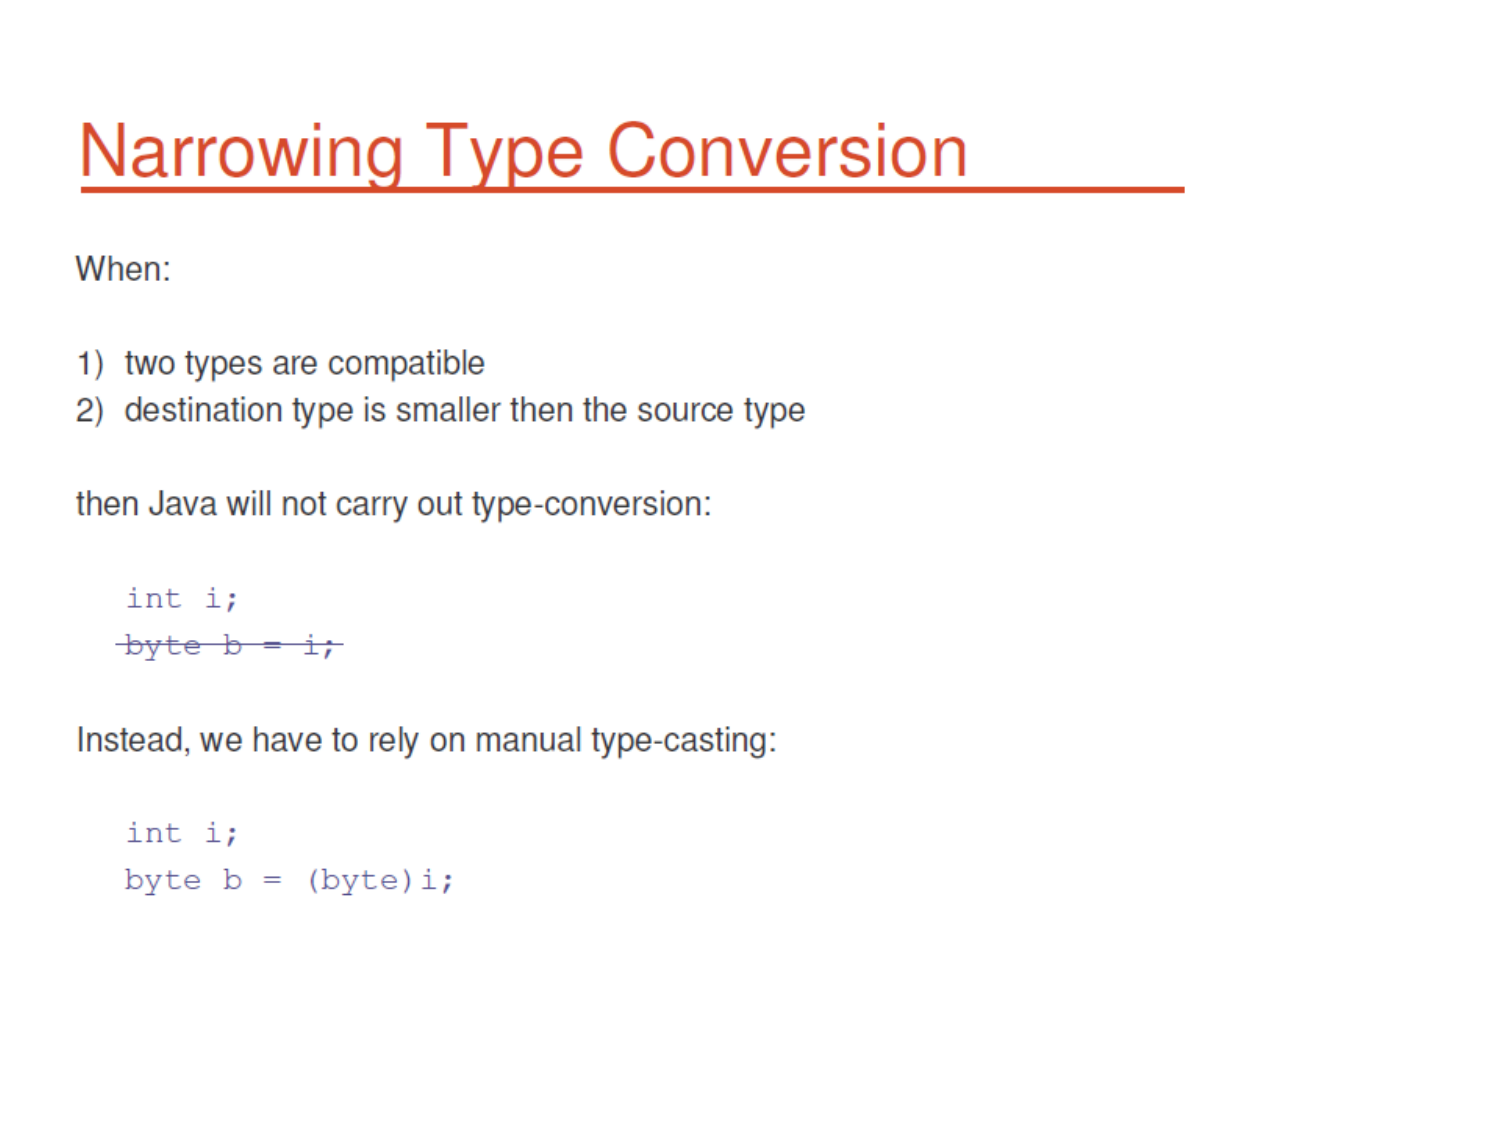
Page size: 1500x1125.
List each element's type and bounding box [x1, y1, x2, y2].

picture [49, 112, 1210, 955]
